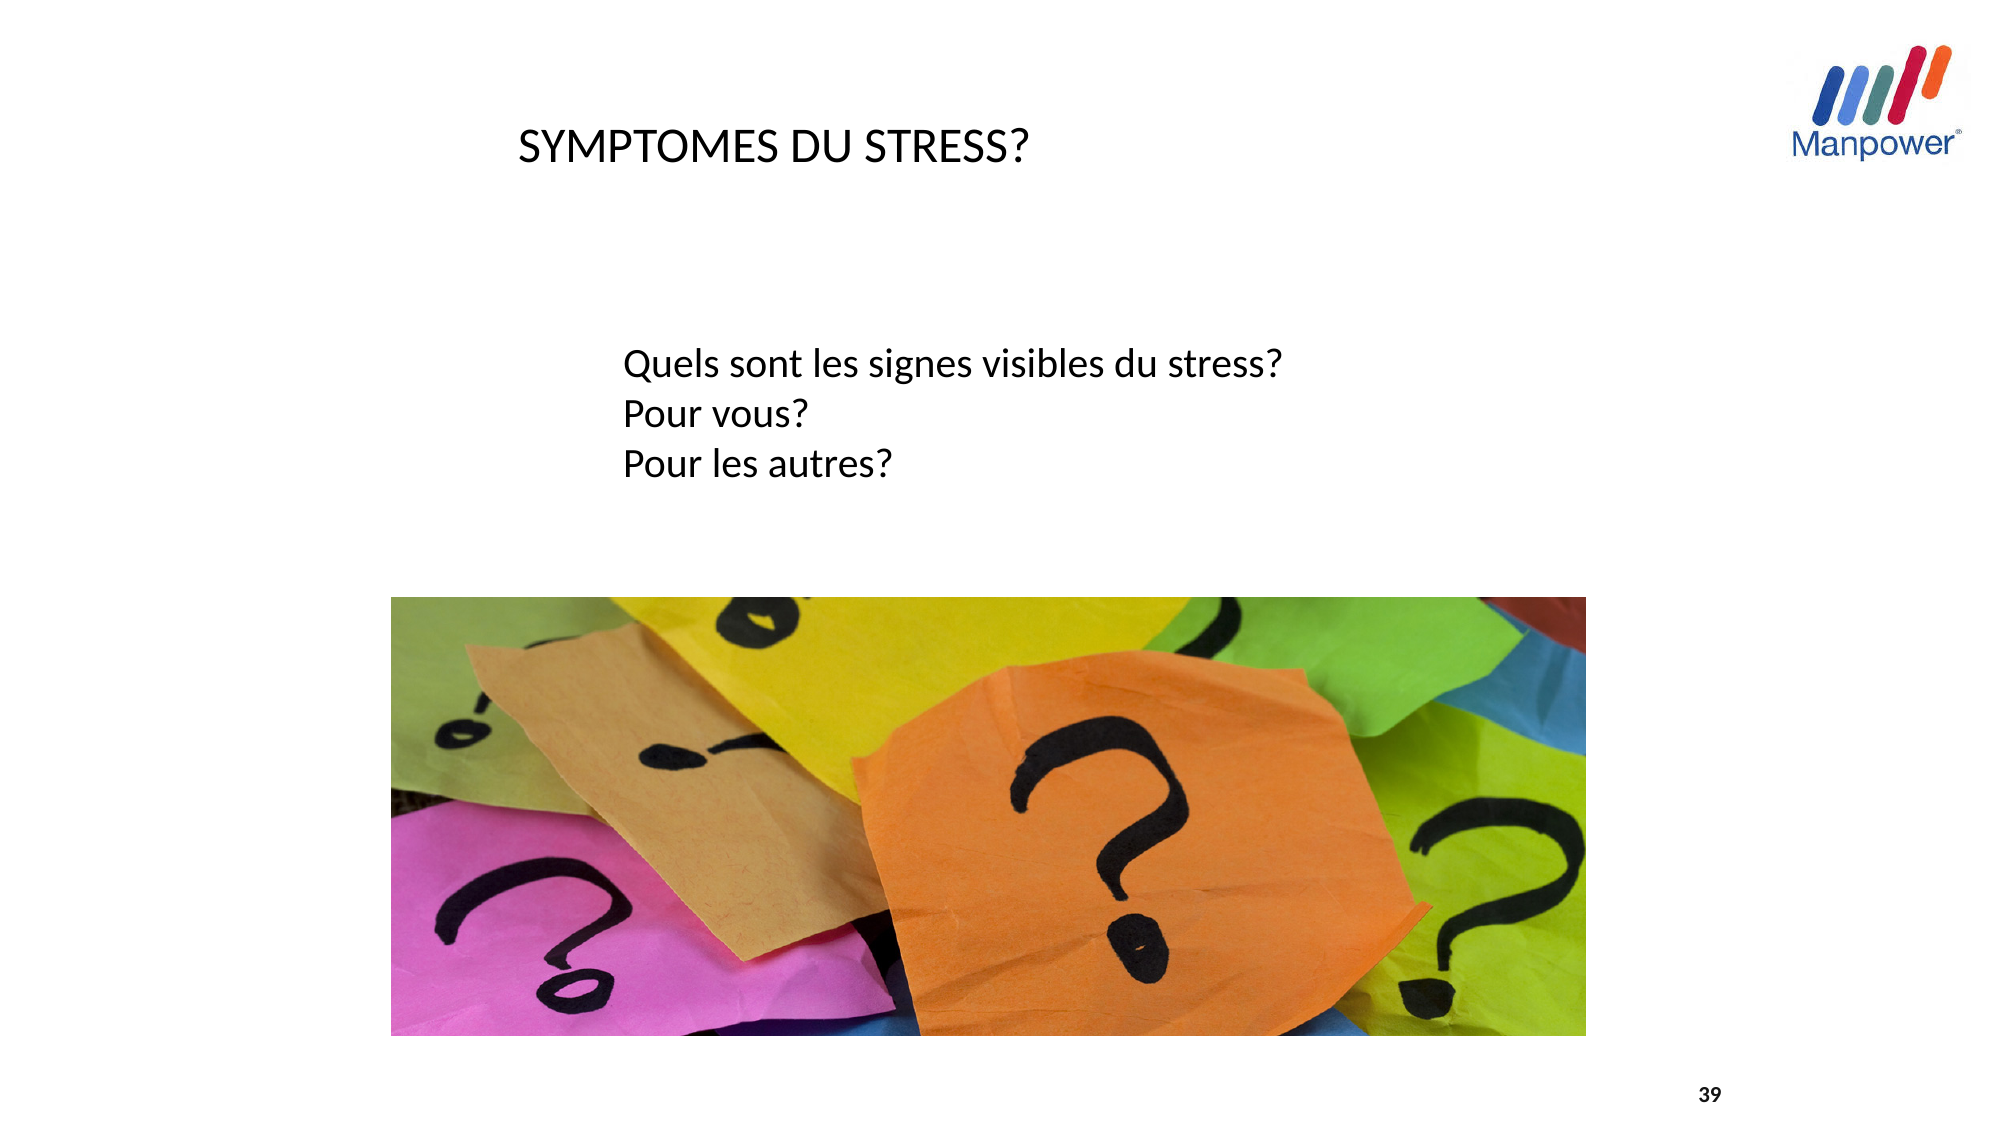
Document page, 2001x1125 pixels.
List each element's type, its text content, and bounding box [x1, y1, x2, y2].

picture [1771, 0, 1979, 207]
text_box SYMPTOMES DU STRESS? [503, 42, 1473, 250]
picture [391, 597, 1586, 1036]
text_box 39 [1683, 1065, 1750, 1125]
text_box Quels sont les signes visibles du stress? Pour vous? Pour les autres? [608, 328, 1300, 494]
